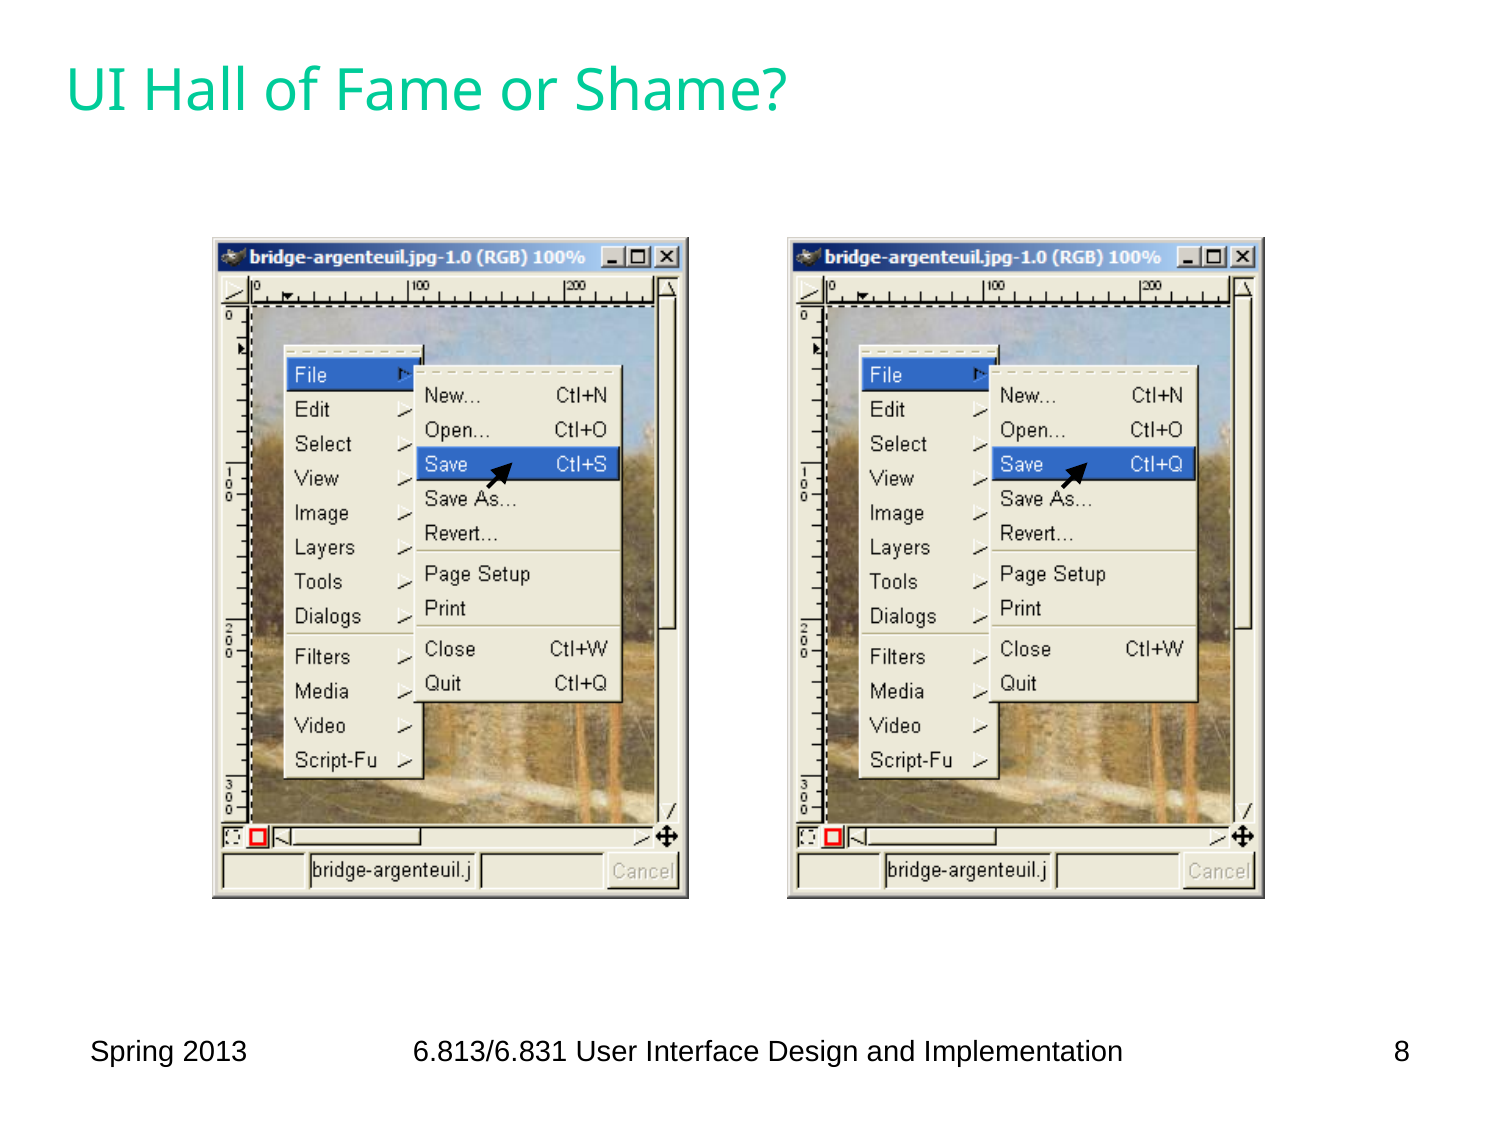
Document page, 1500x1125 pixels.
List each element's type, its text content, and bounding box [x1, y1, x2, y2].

title UI Hall of Fame or Shame? [49, 24, 1438, 151]
footer 6.813/6.831 User Interface Design and Implementation [312, 1024, 1226, 1103]
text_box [787, 237, 1265, 899]
slide_number 8 [1237, 1024, 1426, 1103]
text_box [212, 237, 690, 899]
slide_number Spring 2013 [74, 1024, 301, 1103]
